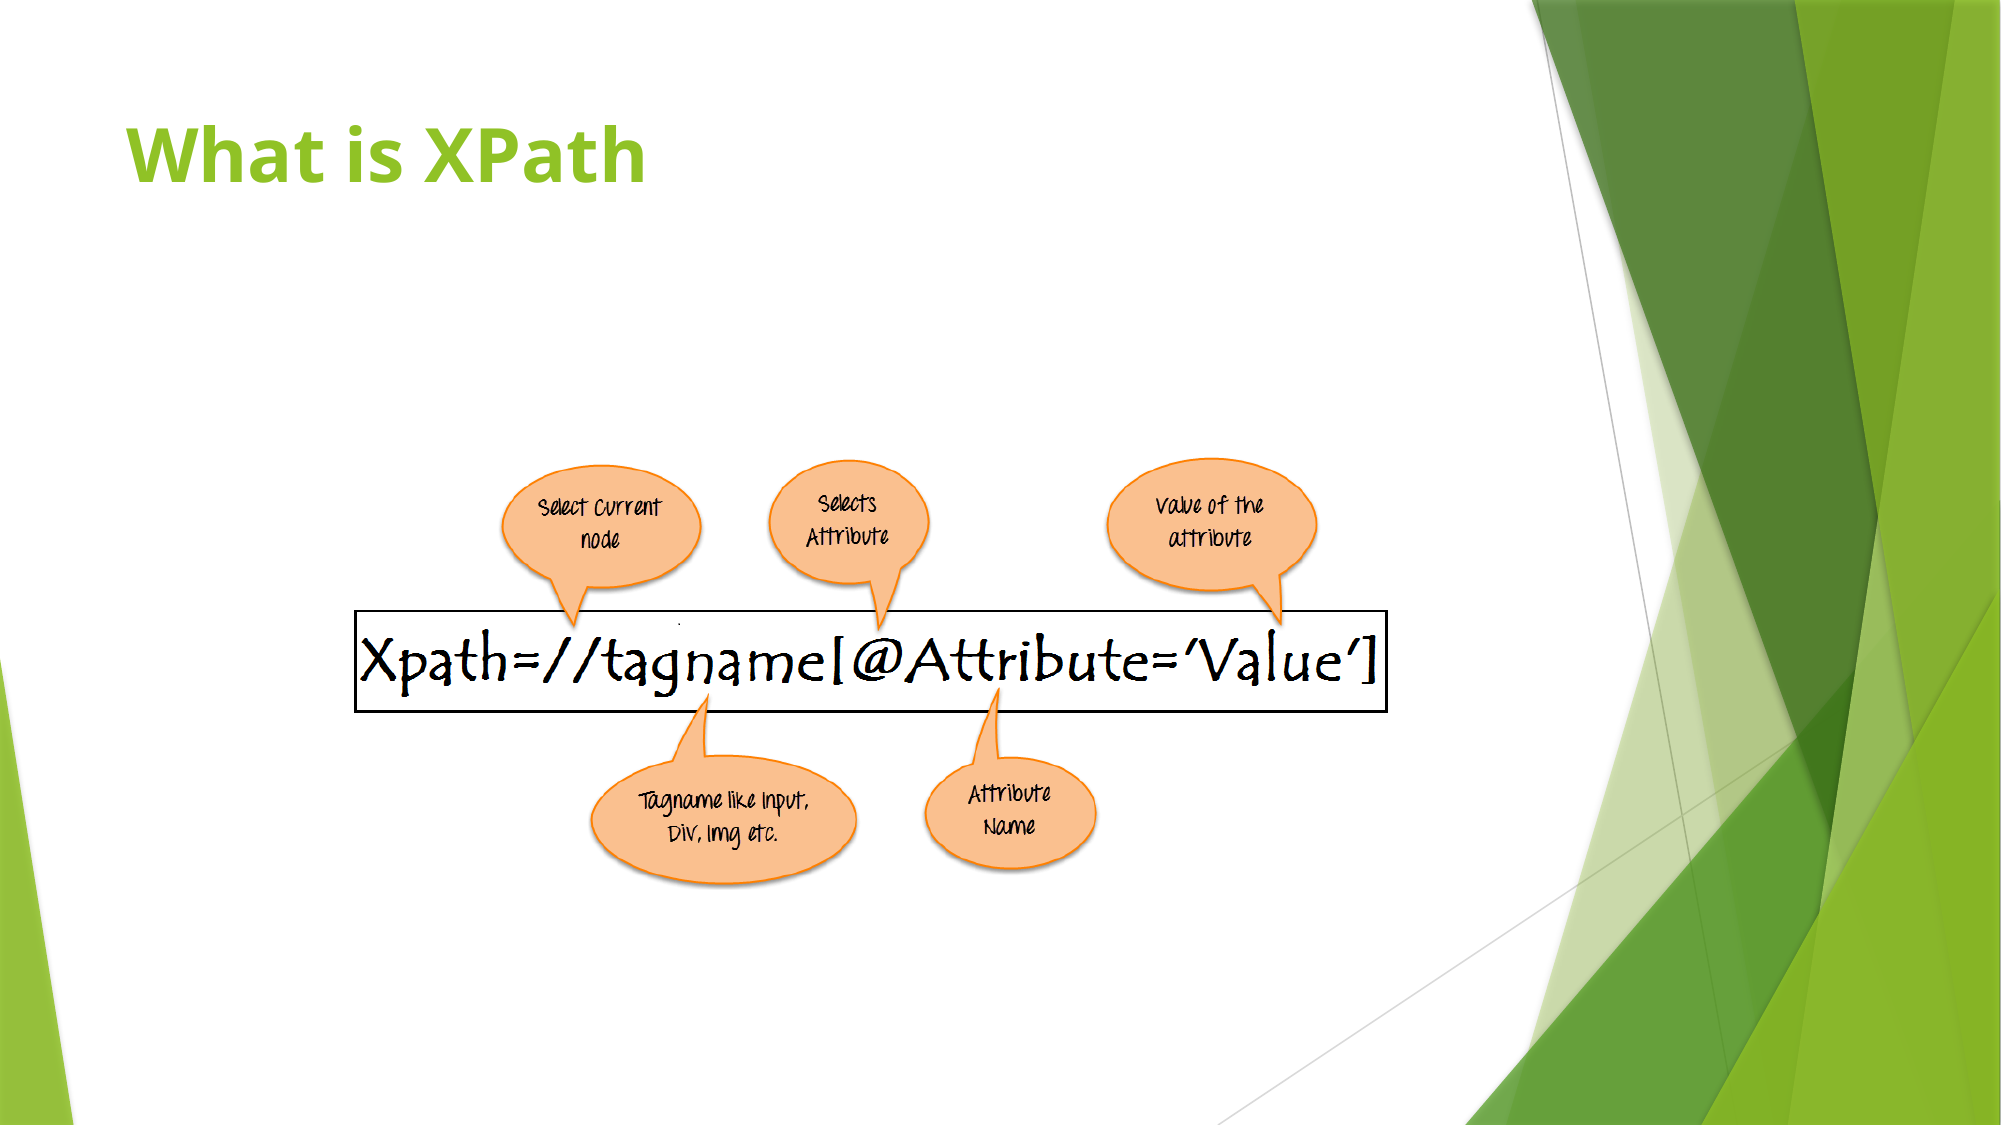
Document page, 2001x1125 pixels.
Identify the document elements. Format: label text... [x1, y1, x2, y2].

title What is XPath [111, 99, 1522, 317]
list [349, 455, 1392, 890]
